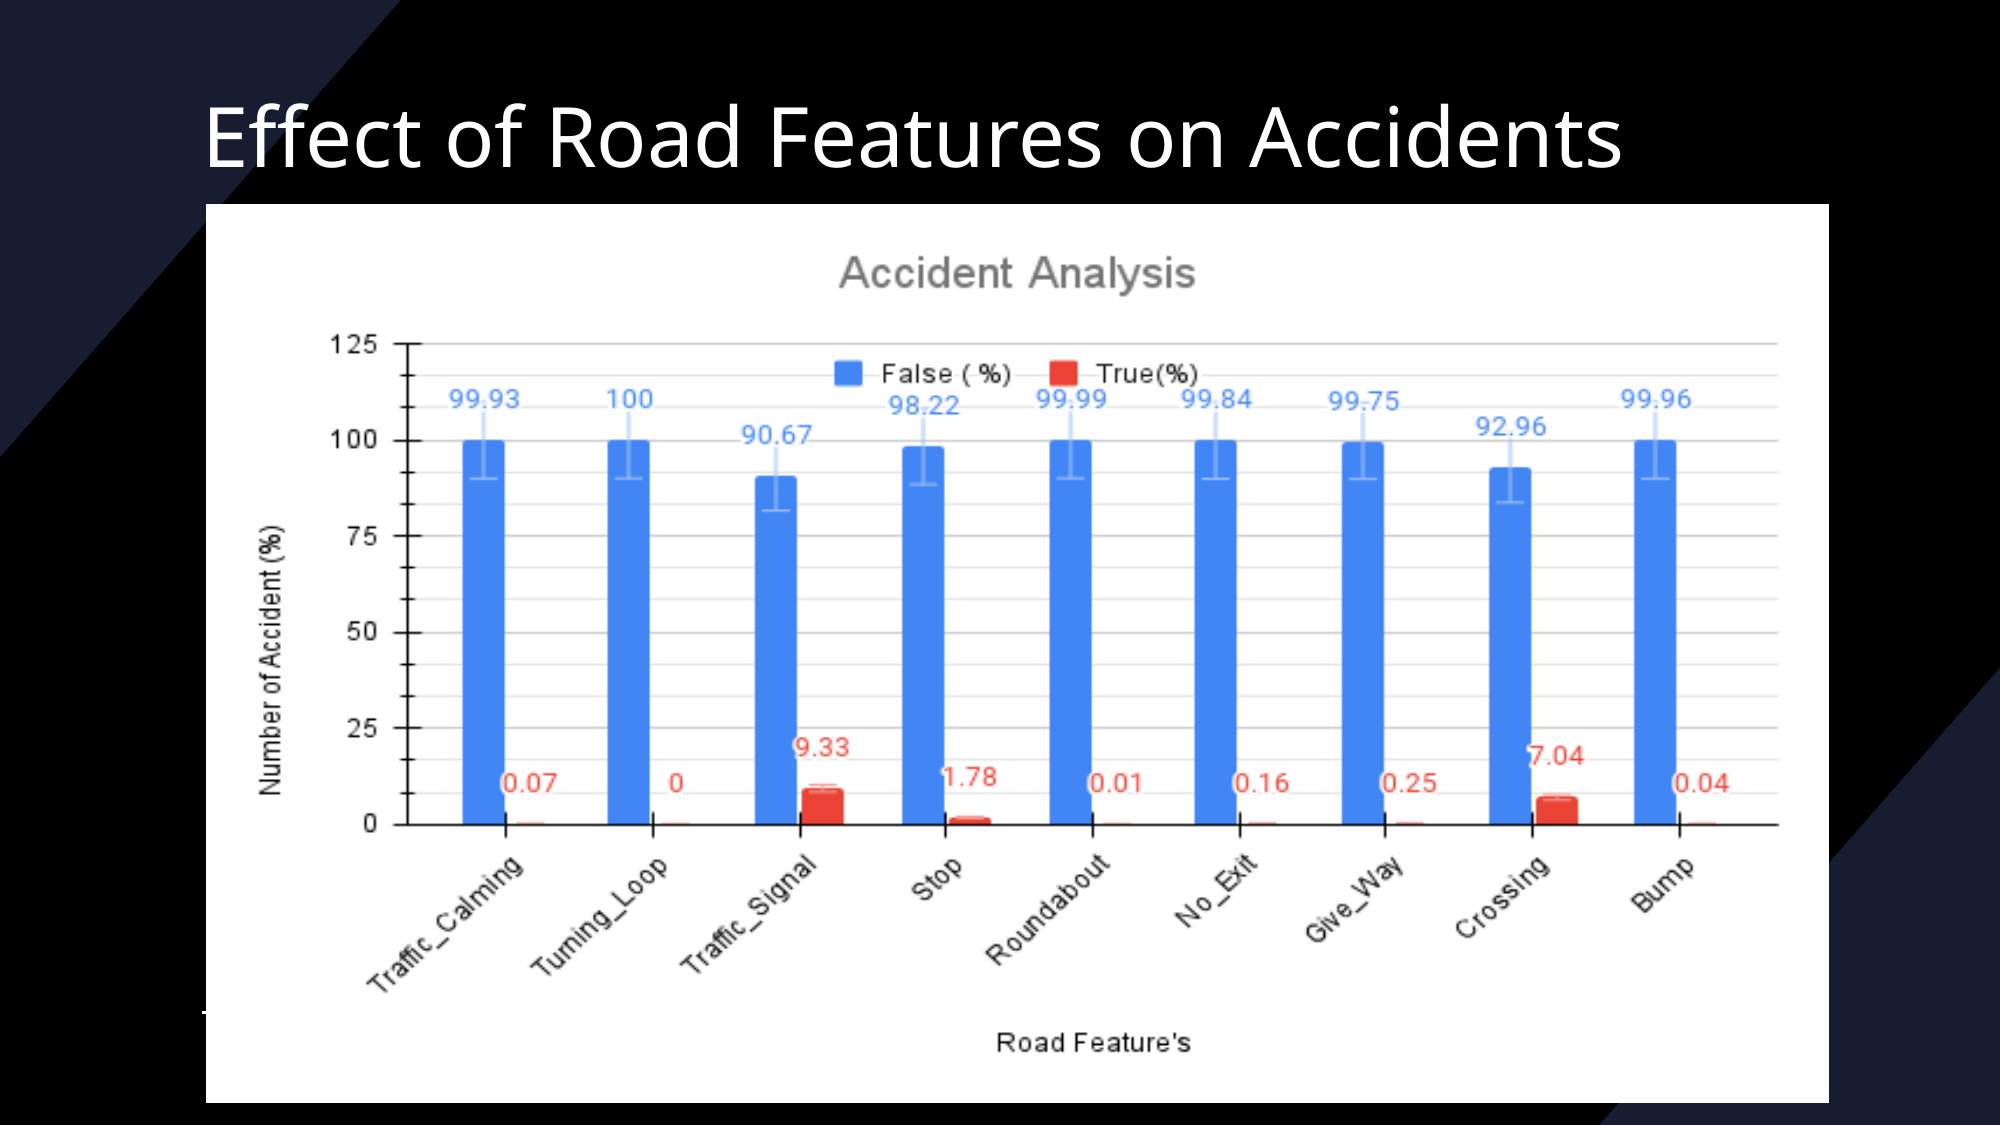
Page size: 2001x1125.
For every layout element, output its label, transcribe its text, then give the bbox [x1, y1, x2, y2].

title Effect of Road Features on Accidents [187, 22, 1813, 247]
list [206, 204, 1829, 1103]
